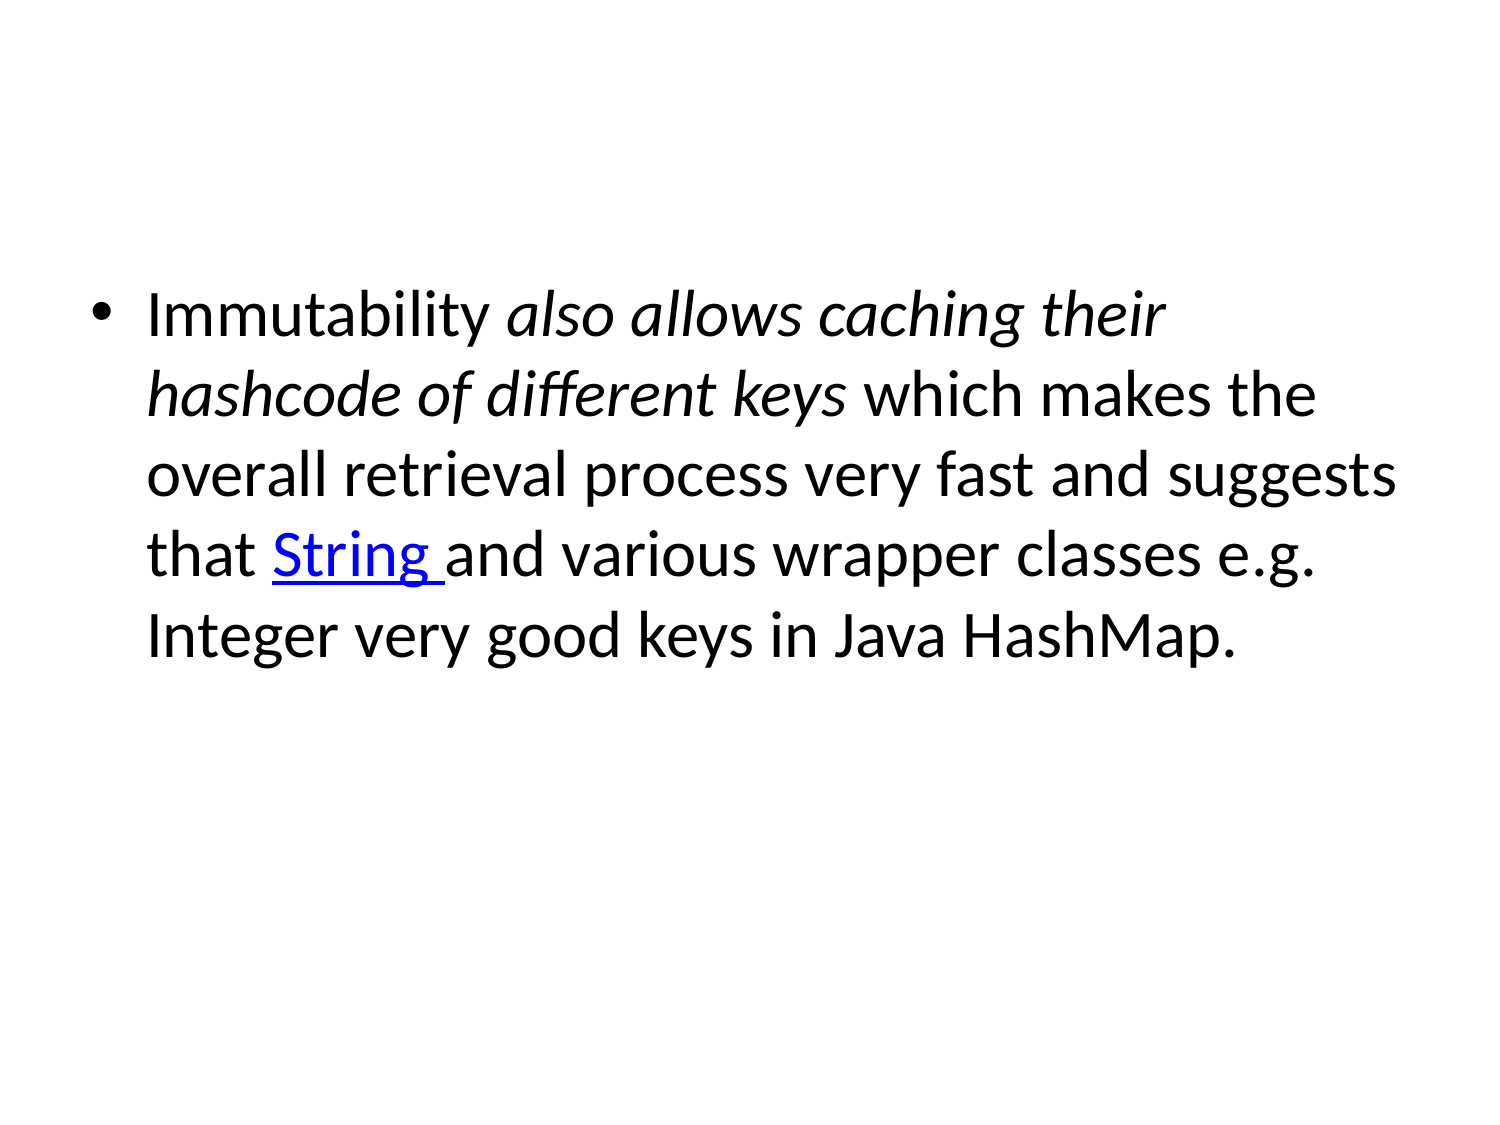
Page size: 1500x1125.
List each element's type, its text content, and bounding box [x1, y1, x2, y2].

list Immutability also allows caching their hashcode of different keys which makes the overall retrieval process very fast and suggests that String and various wrapper classes e.g. Integer very good keys in Java HashMap. [75, 262, 1425, 1005]
